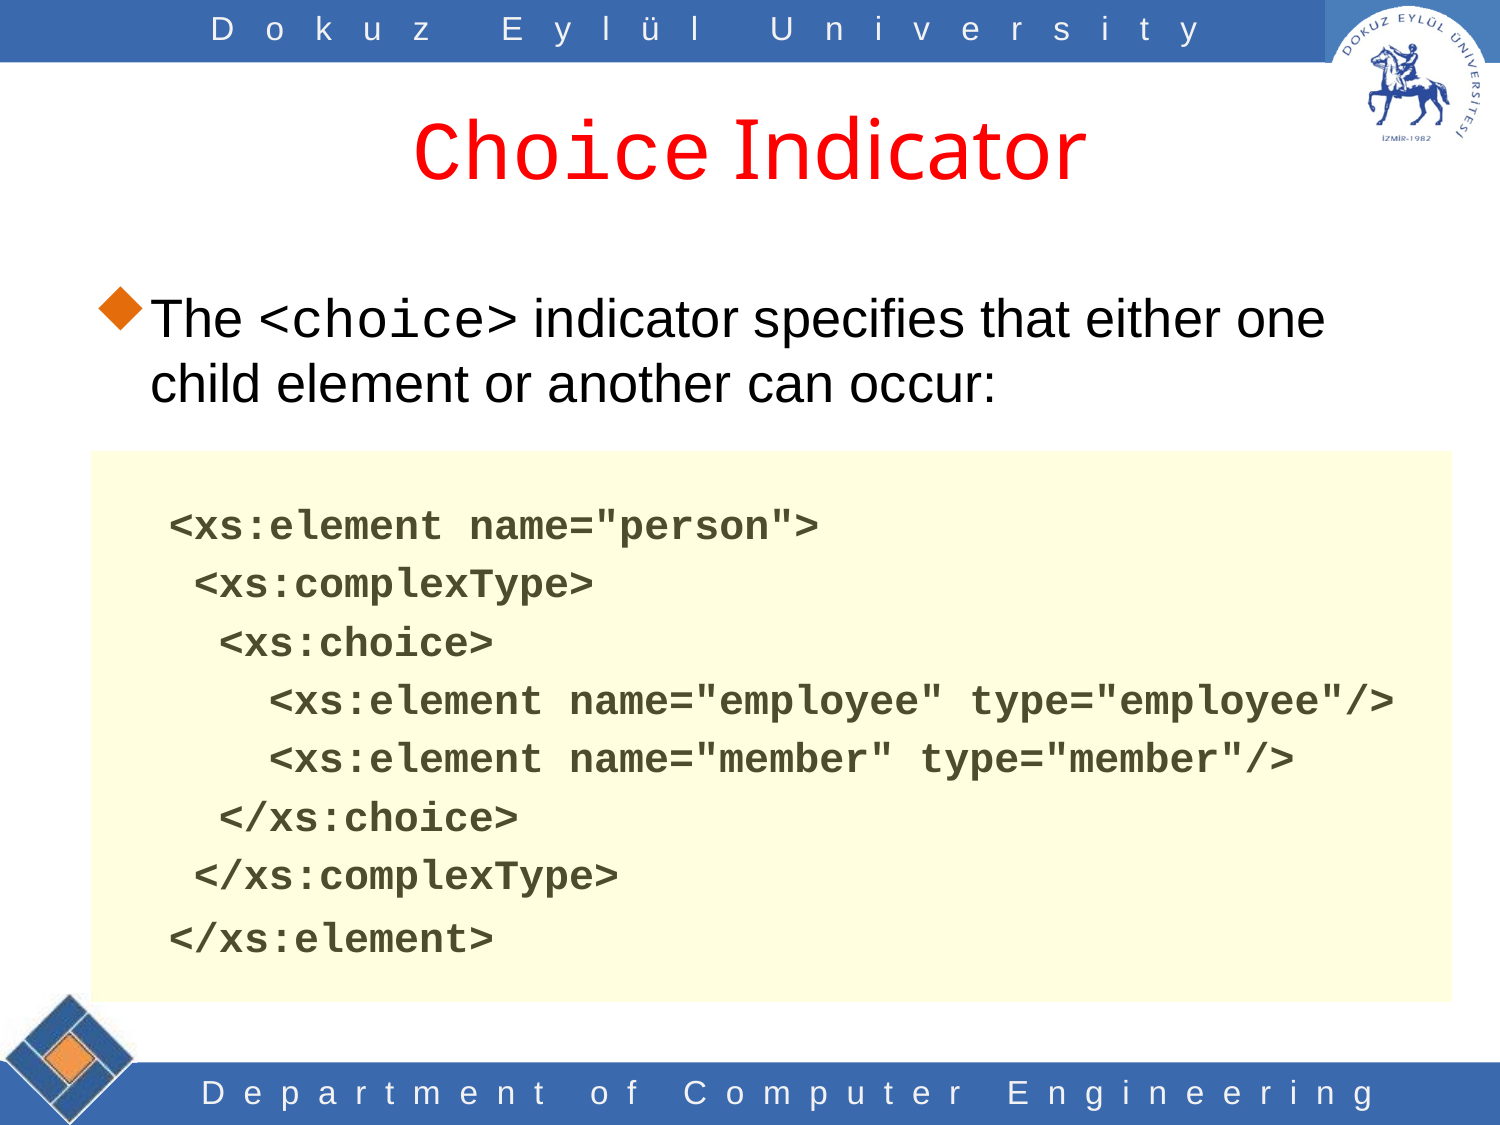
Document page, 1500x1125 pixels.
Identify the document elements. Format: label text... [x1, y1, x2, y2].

picture [1325, 0, 1500, 150]
picture [0, 993, 138, 1124]
text_box [90, 450, 1453, 1004]
title Choice Indicator [75, 60, 1425, 233]
list The <choice> indicator specifies that either one child element or another can occur: <xs:element name="person"> <xs:complexType> <xs:choice> <xs:element name="employee" type="employee"/> <xs:element name="member" type="member"/> </xs:choice> </xs:complexType> </xs:element> [78, 276, 1429, 1045]
